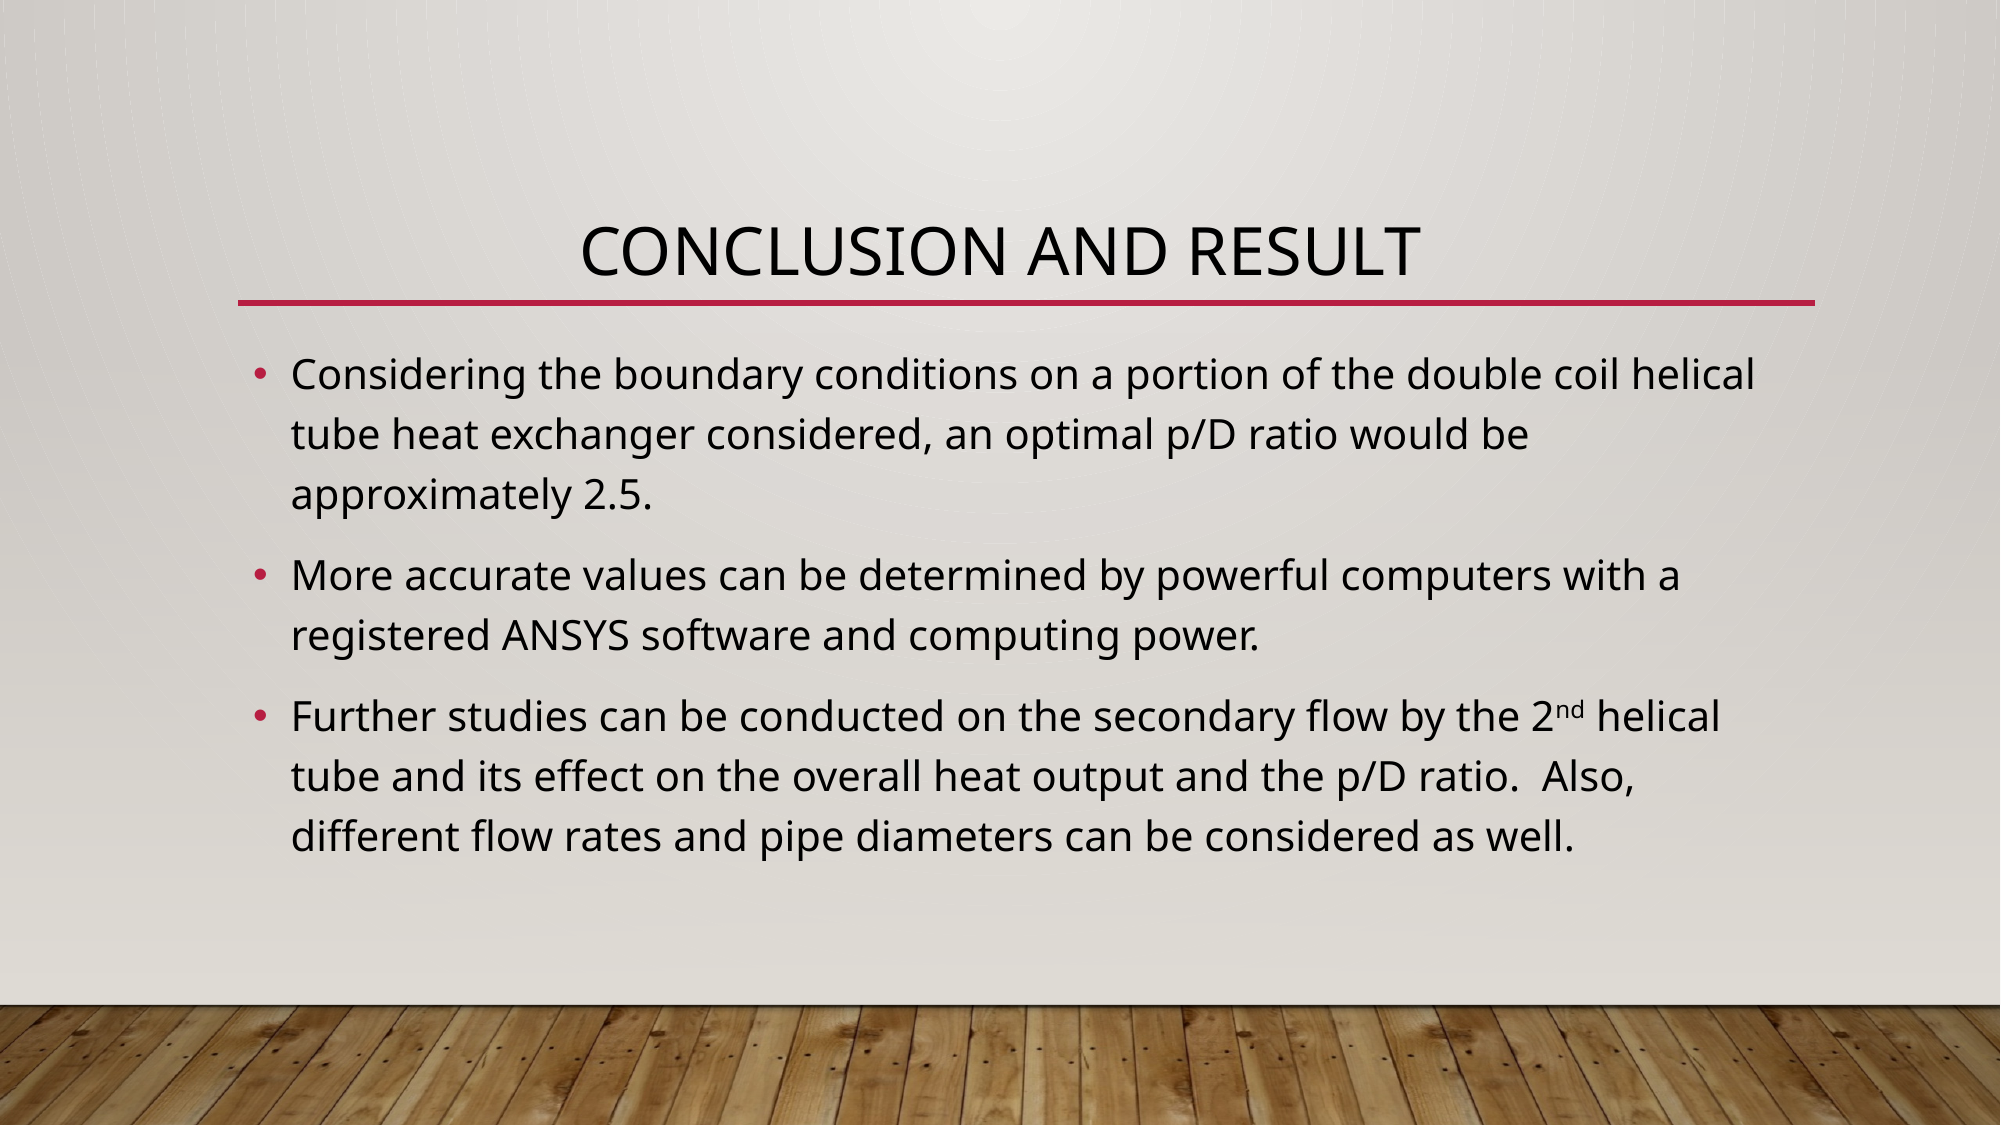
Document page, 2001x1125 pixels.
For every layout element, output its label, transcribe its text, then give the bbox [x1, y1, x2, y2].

list Considering the boundary conditions on a portion of the double coil helical tube heat exchanger considered, an optimal p/D ratio would be approximately 2.5. More accurate values can be determined by powerful computers with a registered ANSYS software and computing power. Further studies can be conducted on the secondary flow by the 2nd helical tube and its effect on the overall heat output and the p/D ratio. Also, different flow rates and pipe diameters can be considered as well. [238, 330, 1814, 897]
title Conclusion and result [564, 210, 1522, 300]
picture [0, 1005, 2000, 1125]
